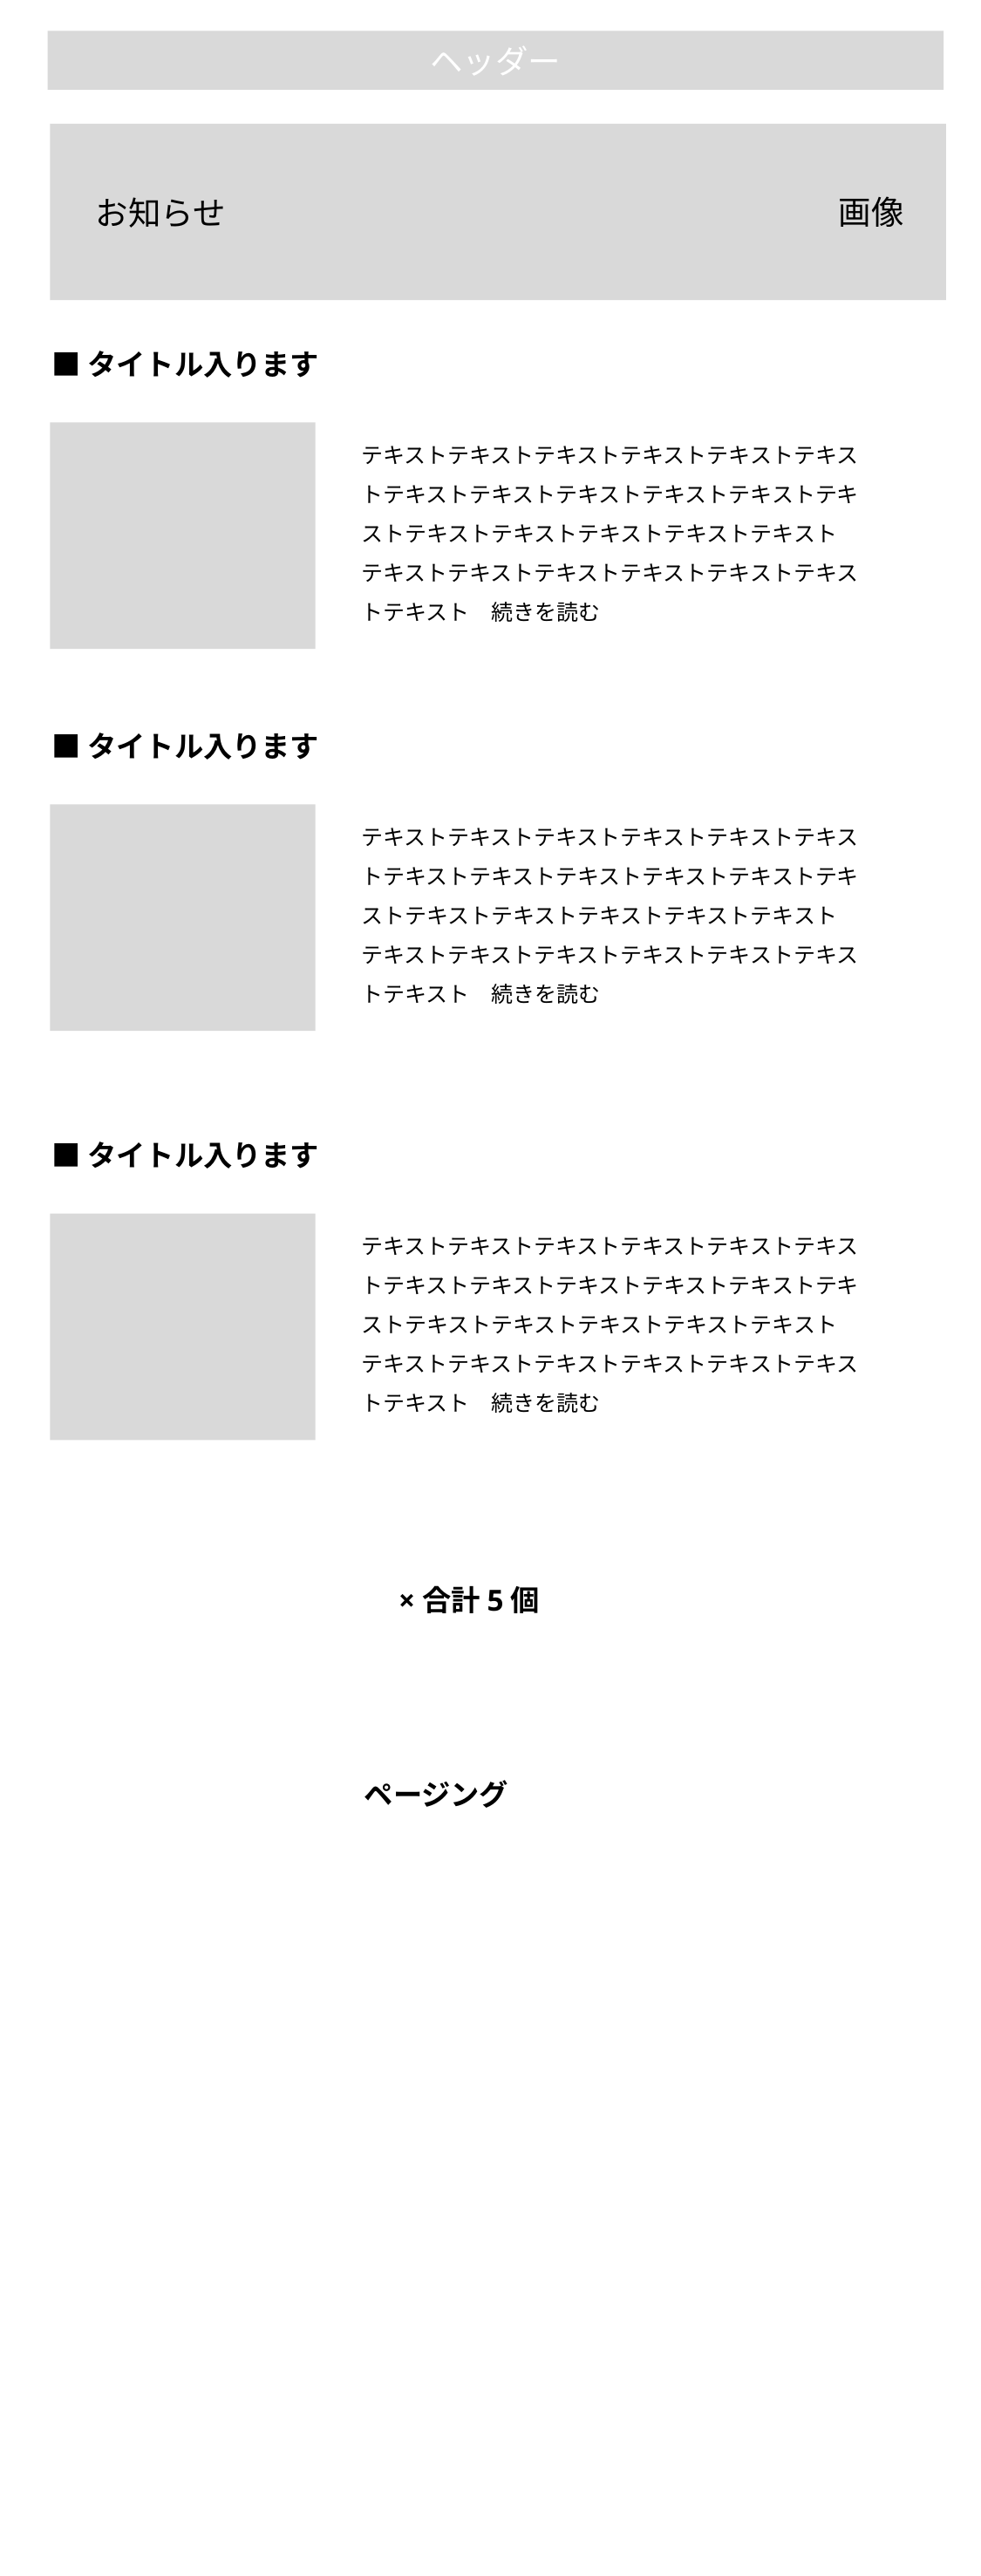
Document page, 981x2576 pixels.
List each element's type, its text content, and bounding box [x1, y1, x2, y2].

text_box [48, 420, 317, 651]
text_box ■タイトル入ります [38, 1131, 333, 1179]
text_box ページング [351, 1769, 522, 1817]
text_box テキストテキストテキストテキストテキストテキストテキストテキストテキストテキストテキストテキストテキストテキストテキストテキストテキストテキストテキストテキストテキストテキストテキストテキスト 続きを読む [348, 804, 872, 1013]
text_box お知らせ [48, 122, 948, 302]
text_box ×合計5個 [385, 1576, 553, 1624]
text_box テキストテキストテキストテキストテキストテキストテキストテキストテキストテキストテキストテキストテキストテキストテキストテキストテキストテキストテキストテキストテキストテキストテキストテキスト 続きを読む [348, 422, 872, 631]
text_box 画像 [826, 185, 917, 238]
text_box ■タイトル入ります [38, 339, 333, 388]
text_box ■タイトル入ります [38, 721, 333, 770]
text_box ヘッダー [45, 29, 945, 92]
text_box [48, 802, 317, 1032]
text_box [48, 1211, 317, 1441]
text_box テキストテキストテキストテキストテキストテキストテキストテキストテキストテキストテキストテキストテキストテキストテキストテキストテキストテキストテキストテキストテキストテキストテキストテキスト 続きを読む [348, 1213, 872, 1422]
